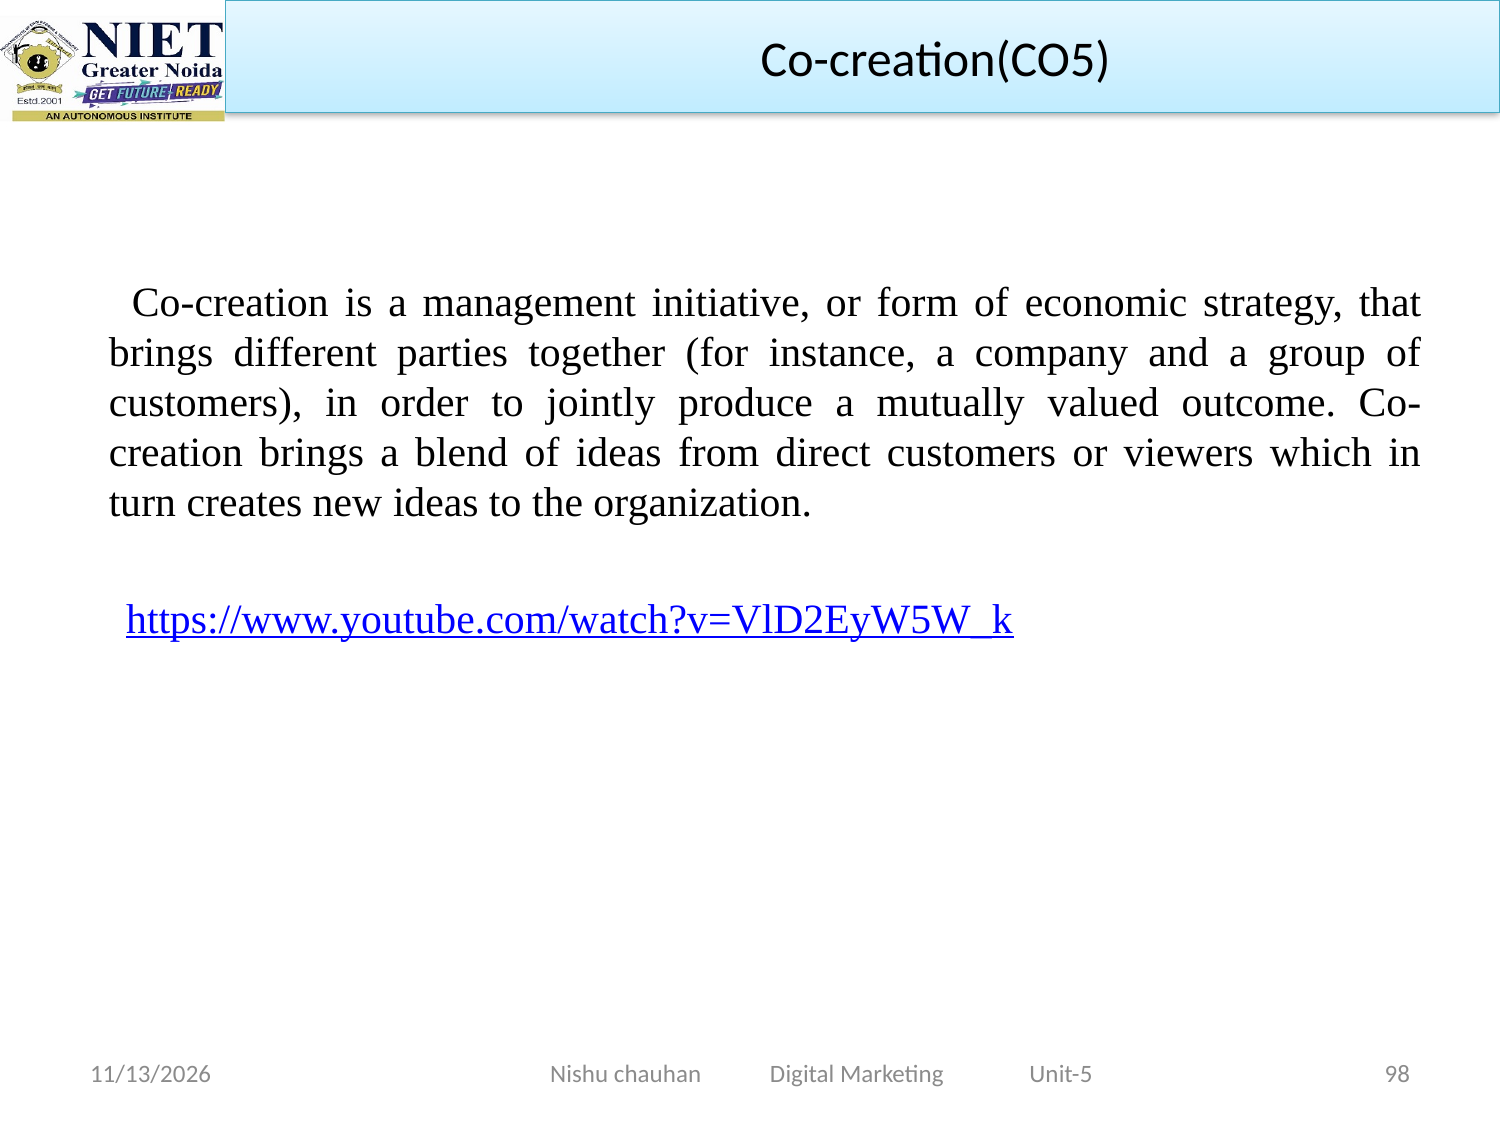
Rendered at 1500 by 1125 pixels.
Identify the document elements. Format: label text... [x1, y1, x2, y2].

slide_number 28-May-24 [75, 1042, 412, 1103]
slide_number 98 [1074, 1042, 1425, 1103]
footer Nishu chauhan Digital Marketing Unit-5 [412, 1042, 1074, 1103]
text_box Co-creation(CO5) [226, 0, 1500, 113]
list Co-creation is a management initiative, or form of economic strategy, that brings different parties together (for instance, a company and a group of customers), in order to jointly produce a mutually valued outcome. Co-creation brings a blend of ideas from direct customers or viewers which in turn creates new ideas to the organization. https://www.youtube.com/watch?v=VlD2EyW5W_k [37, 149, 1438, 1025]
picture [0, 0, 226, 151]
